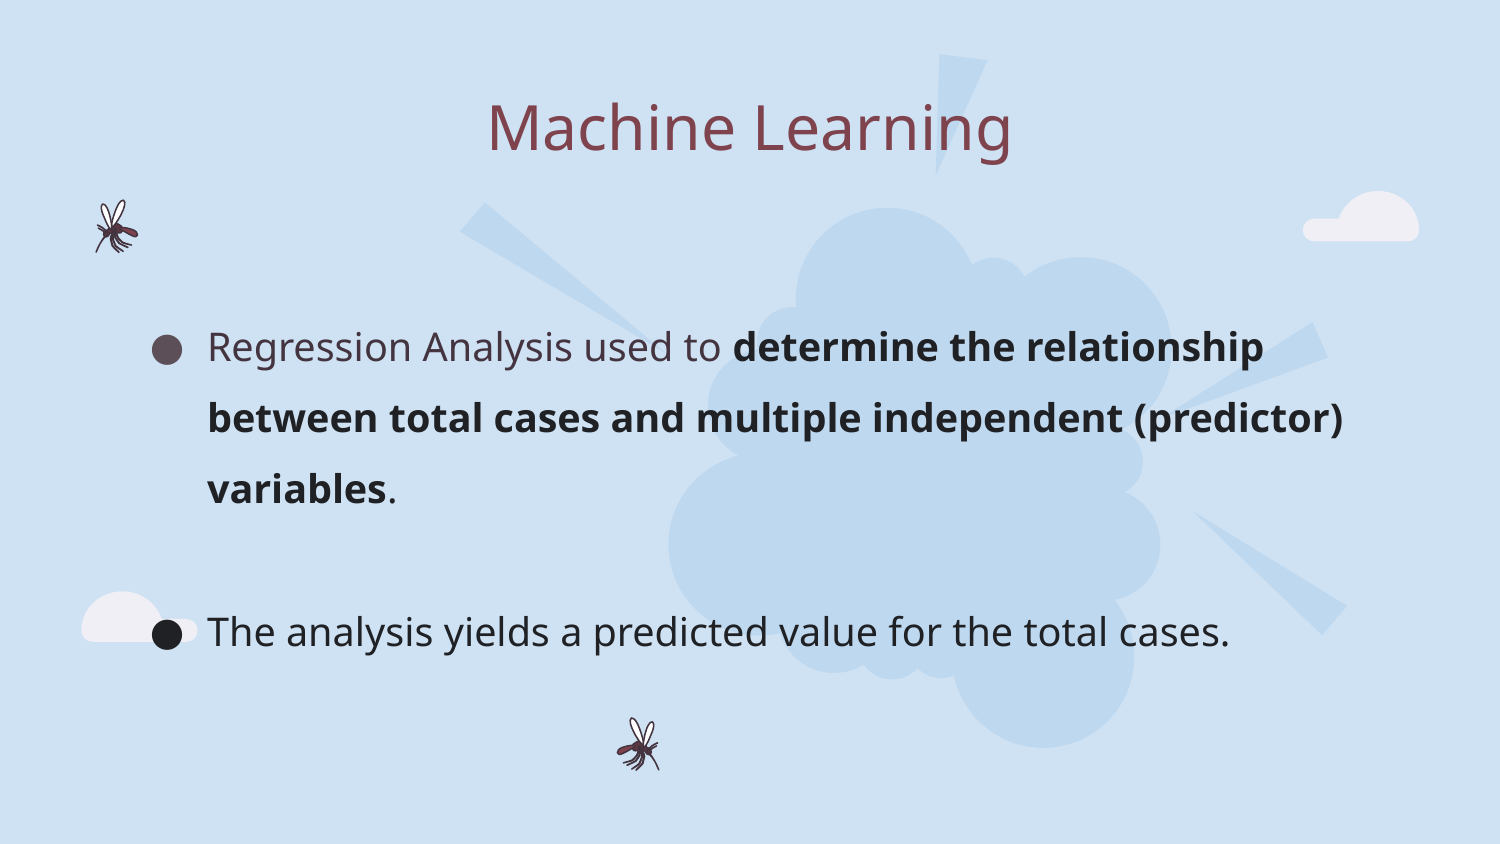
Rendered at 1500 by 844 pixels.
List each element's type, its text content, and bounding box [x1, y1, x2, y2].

title Machine Learning [116, 72, 1383, 167]
subtitle Regression Analysis used to determine the relationship between total cases and multiple independent (predictor) variables. The analysis yields a predicted value for the total cases. [116, 282, 1383, 647]
